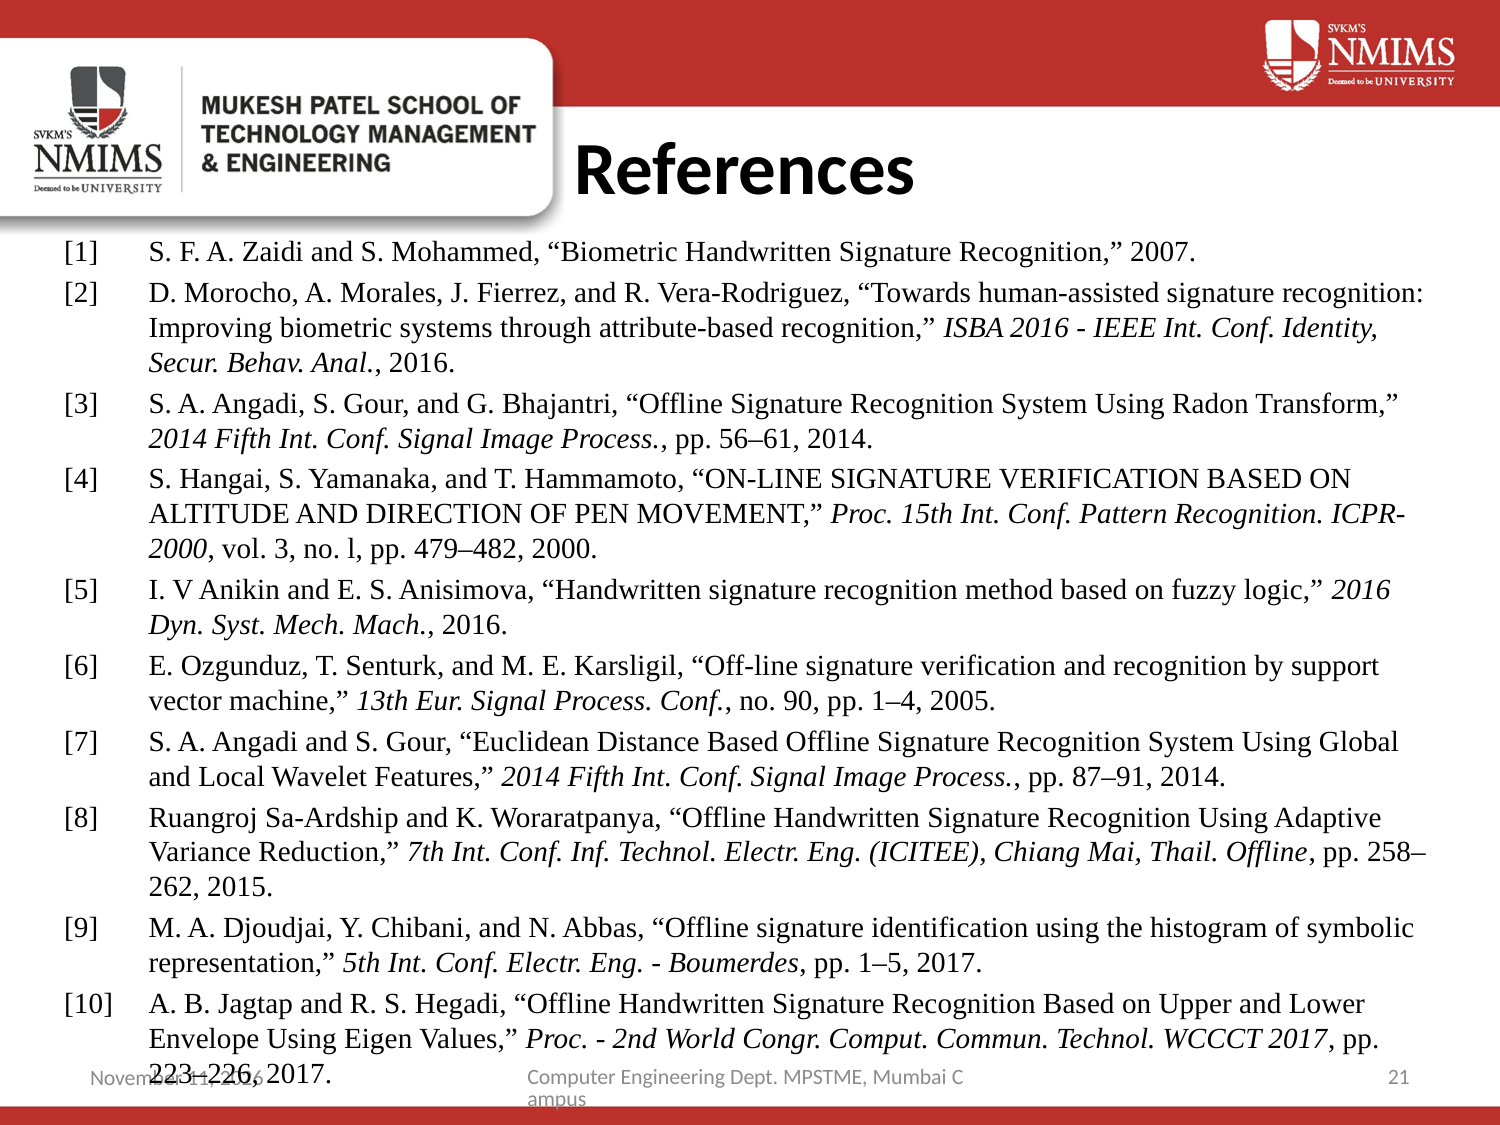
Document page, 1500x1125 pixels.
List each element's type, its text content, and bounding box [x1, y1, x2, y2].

slide_number 21 [1074, 1045, 1425, 1106]
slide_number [75, 1046, 425, 1107]
picture [0, 0, 1500, 1125]
footer Computer Engineering Dept. MPSTME, Mumbai Campus [512, 1045, 988, 1106]
list [1] S. F. A. Zaidi and S. Mohammed, “Biometric Handwritten Signature Recognition,” 2007. [2] D. Morocho, A. Morales, J. Fierrez, and R. Vera-Rodriguez, “Towards human-assisted signature recognition: Improving biometric systems through attribute-based recognition,” ISBA 2016 - IEEE Int. Conf. Identity, Secur. Behav. Anal., 2016. [3] S. A. Angadi, S. Gour, and G. Bhajantri, “Offline Signature Recognition System Using Radon Transform,” 2014 Fifth Int. Conf. Signal Image Process., pp. 56–61, 2014. [4] S. Hangai, S. Yamanaka, and T. Hammamoto, “ON-LINE SIGNATURE VERIFICATION BASED ON ALTITUDE AND DIRECTION OF PEN MOVEMENT,” Proc. 15th Int. Conf. Pattern Recognition. ICPR-2000, vol. 3, no. l, pp. 479–482, 2000. [5] I. V Anikin and E. S. Anisimova, “Handwritten signature recognition method based on fuzzy logic,” 2016 Dyn. Syst. Mech. Mach., 2016. [6] E. Ozgunduz, T. Senturk, and M. E. Karsligil, “Off-line signature verification and recognition by support vector machine,” 13th Eur. Signal Process. Conf., no. 90, pp. 1–4, 2005. [7] S. A. Angadi and S. Gour, “Euclidean Distance Based Offline Signature Recognition System Using Global and Local Wavelet Features,” 2014 Fifth Int. Conf. Signal Image Process., pp. 87–91, 2014. [8] Ruangroj Sa-Ardship and K. Woraratpanya, “Offline Handwritten Signature Recognition Using Adaptive Variance Reduction,” 7th Int. Conf. Inf. Technol. Electr. Eng. (ICITEE), Chiang Mai, Thail. Offline, pp. 258–262, 2015. [9] M. A. Djoudjai, Y. Chibani, and N. Abbas, “Offline signature identification using the histogram of symbolic representation,” 5th Int. Conf. Electr. Eng. - Boumerdes, pp. 1–5, 2017. [10] A. B. Jagtap and R. S. Hegadi, “Offline Handwritten Signature Recognition Based on Upper and Lower Envelope Using Eigen Values,” Proc. - 2nd World Congr. Comput. Commun. Technol. WCCCT 2017, pp. 223–226, 2017. [49, 224, 1442, 1107]
title References [70, 120, 1421, 208]
